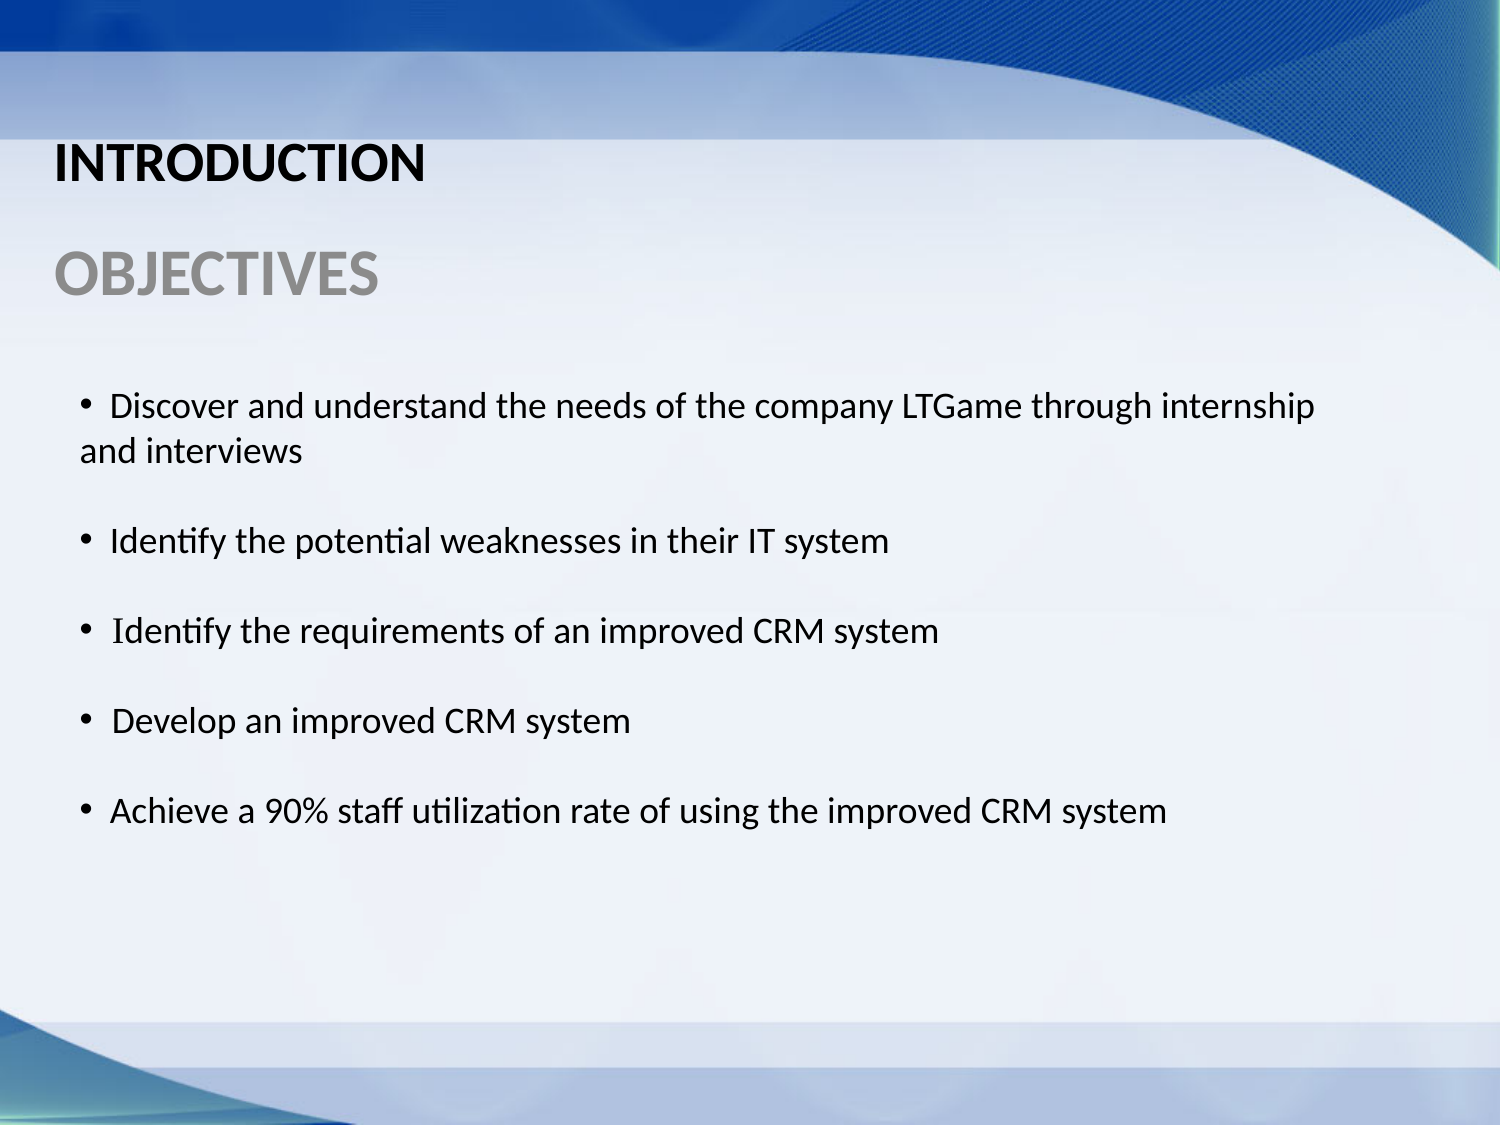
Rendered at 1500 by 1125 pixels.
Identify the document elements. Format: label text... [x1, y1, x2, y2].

text_box Discover and understand the needs of the company LTGame through internship and interviews Identify the potential weaknesses in their IT system Identify the requirements of an improved CRM system Develop an improved CRM system Achieve a 90% staff utilization rate of using the improved CRM system [64, 373, 1383, 839]
title Introduction [38, 115, 1067, 270]
subtitle Objectives [39, 221, 1090, 375]
picture [0, 0, 1500, 1125]
